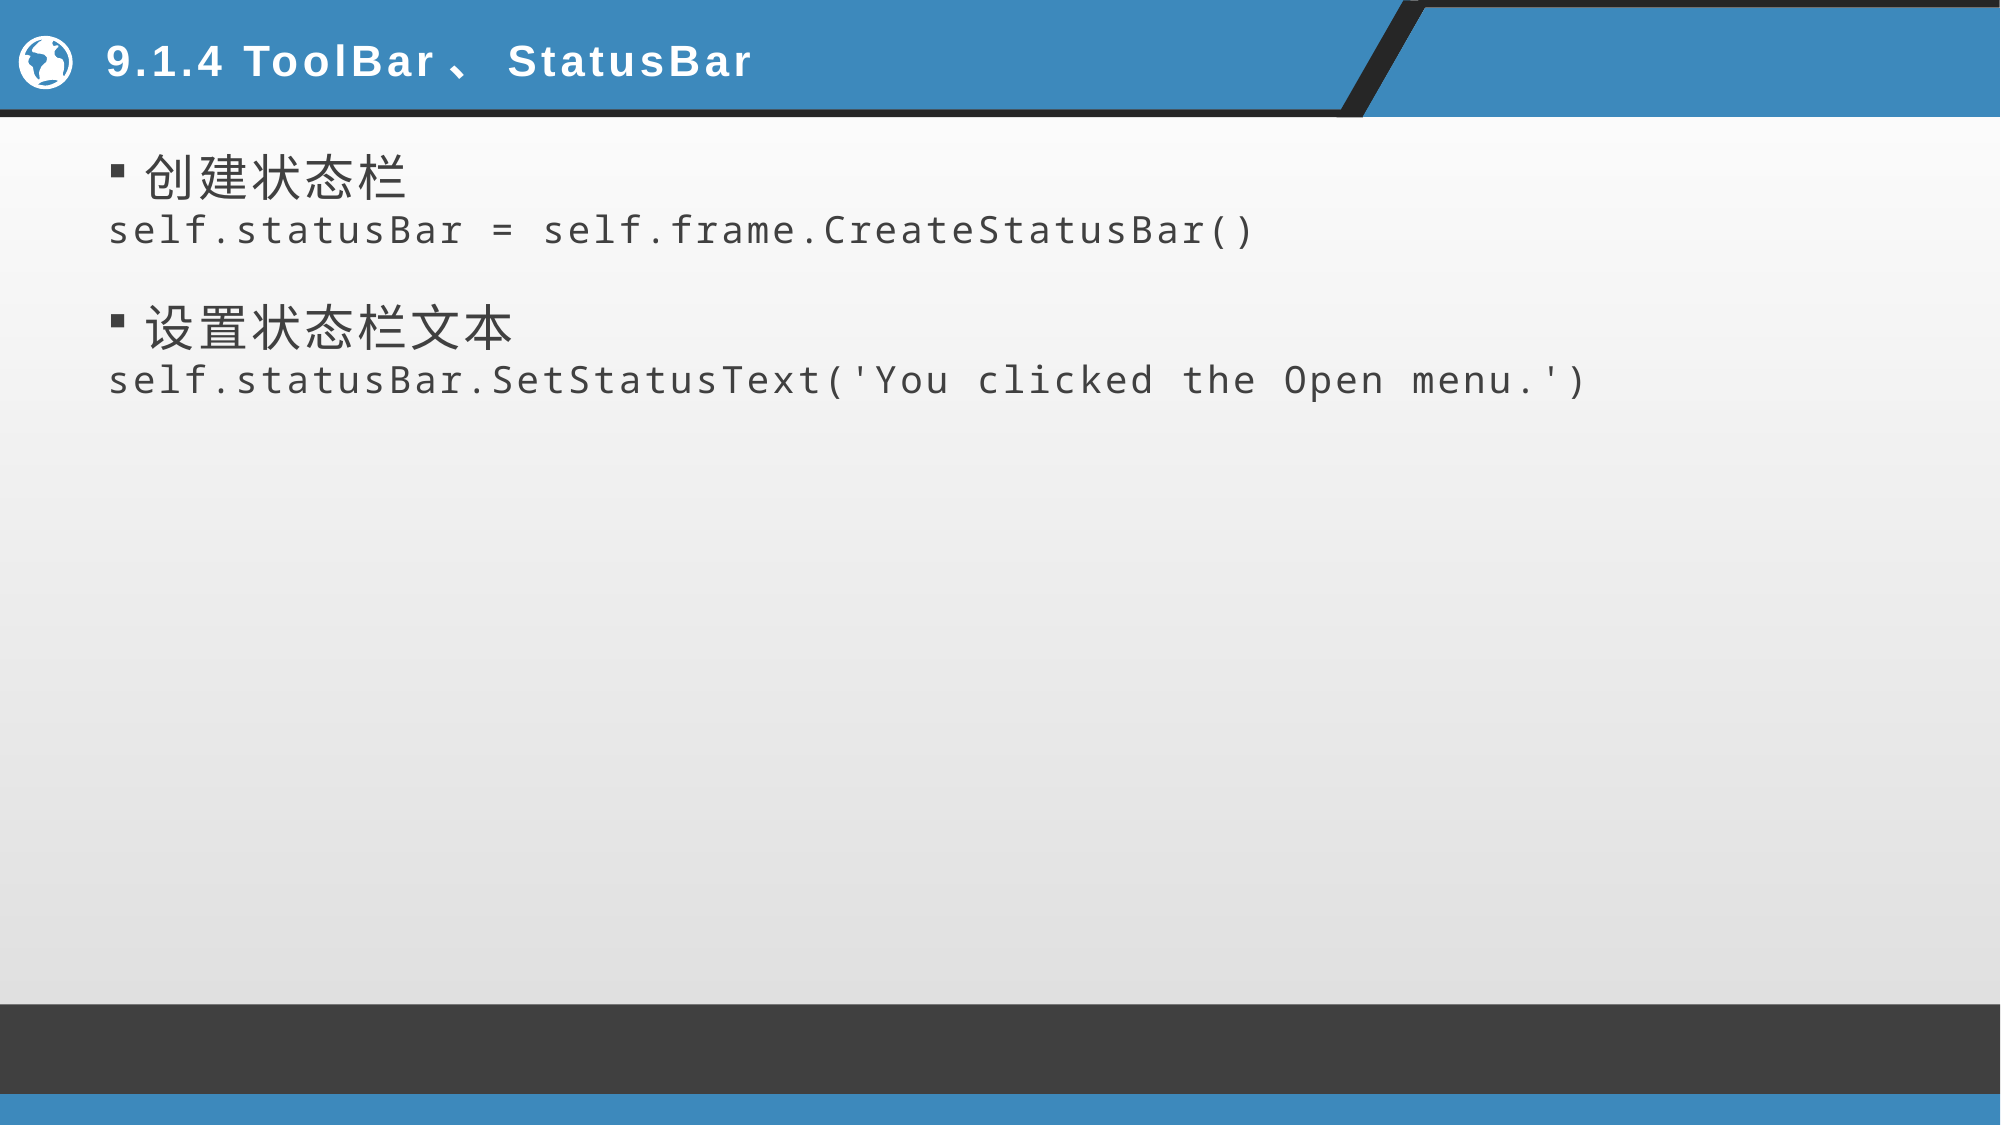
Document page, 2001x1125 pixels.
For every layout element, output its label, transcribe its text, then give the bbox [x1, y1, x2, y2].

title 9.1.4 ToolBar、StatusBar [90, 24, 977, 93]
list 创建状态栏 self.statusBar = self.frame.CreateStatusBar() 设置状态栏文本 self.statusBar.SetStatusText('You clicked the Open menu.') [90, 146, 1921, 976]
